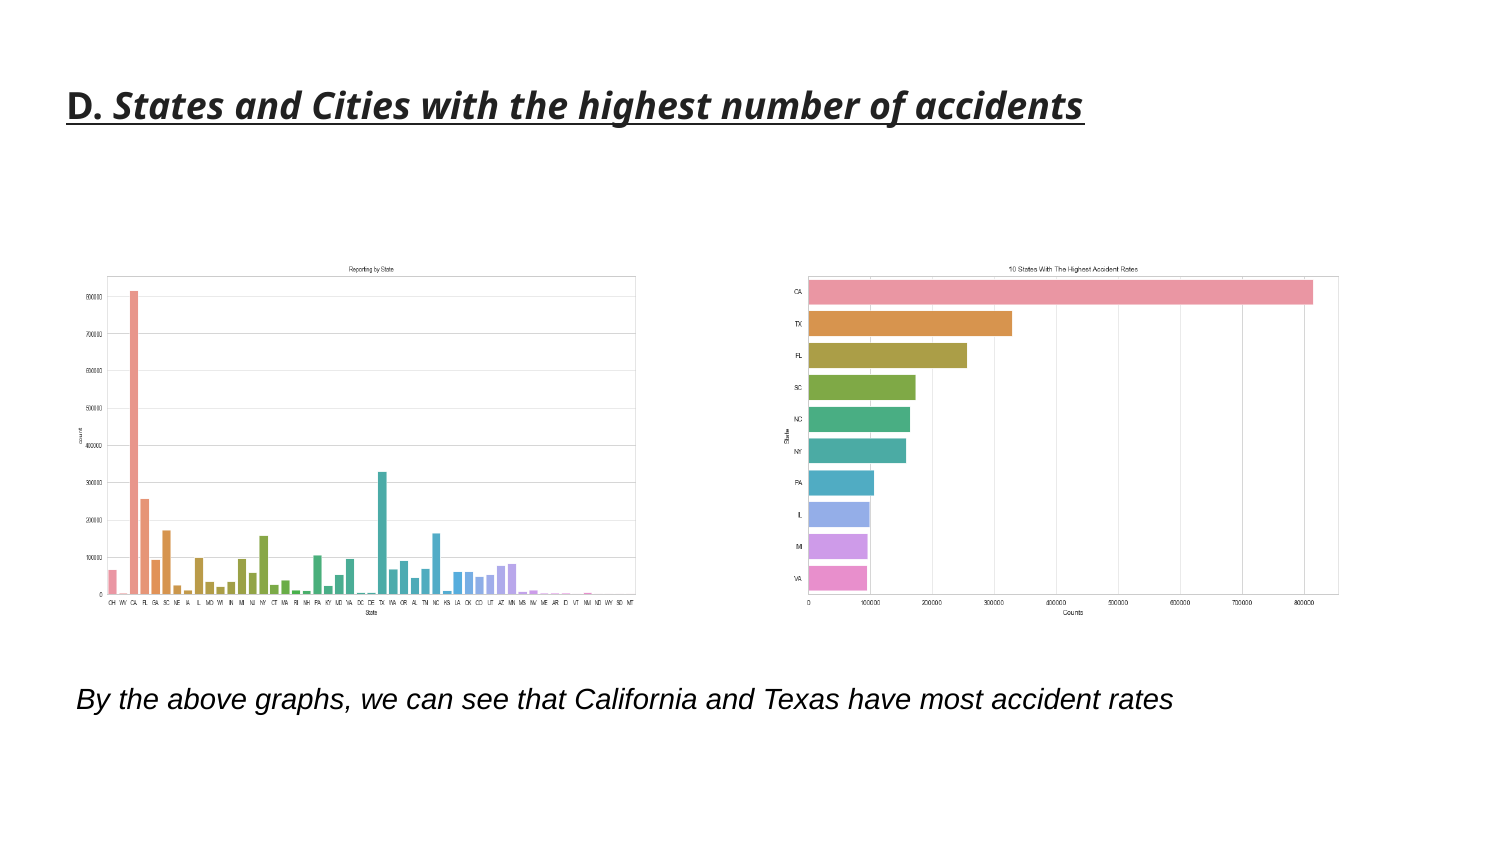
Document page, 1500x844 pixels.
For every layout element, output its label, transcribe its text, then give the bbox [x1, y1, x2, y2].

picture [778, 261, 1347, 621]
text_box By the above graphs, we can see that California and Texas have most accident rates [52, 672, 1191, 758]
picture [74, 261, 642, 621]
title D. States and Cities with the highest number of accidents [51, 67, 1449, 167]
